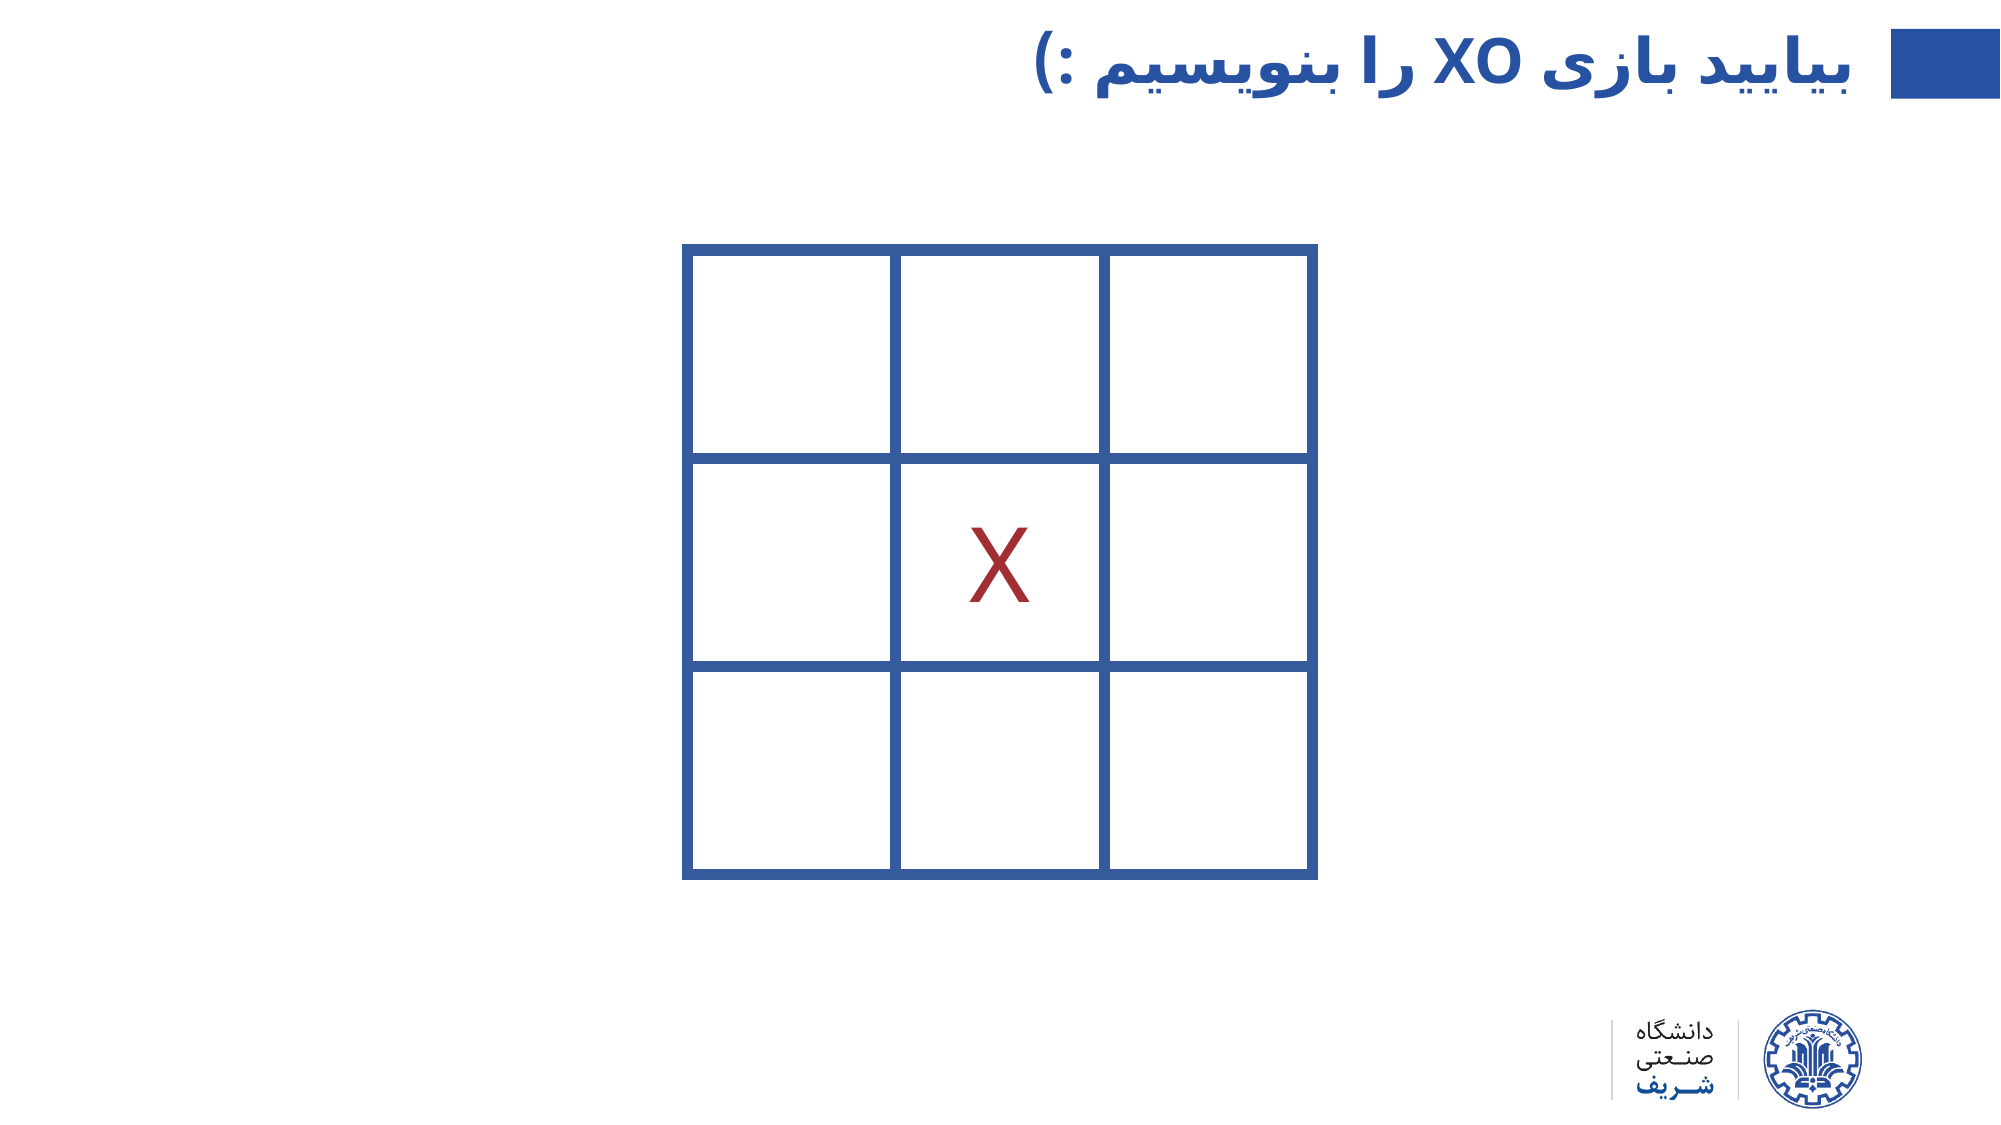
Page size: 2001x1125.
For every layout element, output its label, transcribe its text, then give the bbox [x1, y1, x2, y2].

table_header [1110, 256, 1307, 453]
table_header [901, 256, 1099, 453]
table_cell [901, 672, 1099, 869]
table_header [693, 256, 890, 453]
list بیایید بازی XO را بنویسیم :) [136, 6, 1863, 121]
table_cell [693, 672, 890, 869]
picture [1609, 1009, 1863, 1109]
table_cell [1110, 464, 1307, 661]
table_cell [693, 464, 890, 661]
table_cell X [901, 464, 1099, 661]
table_cell [1110, 672, 1307, 869]
